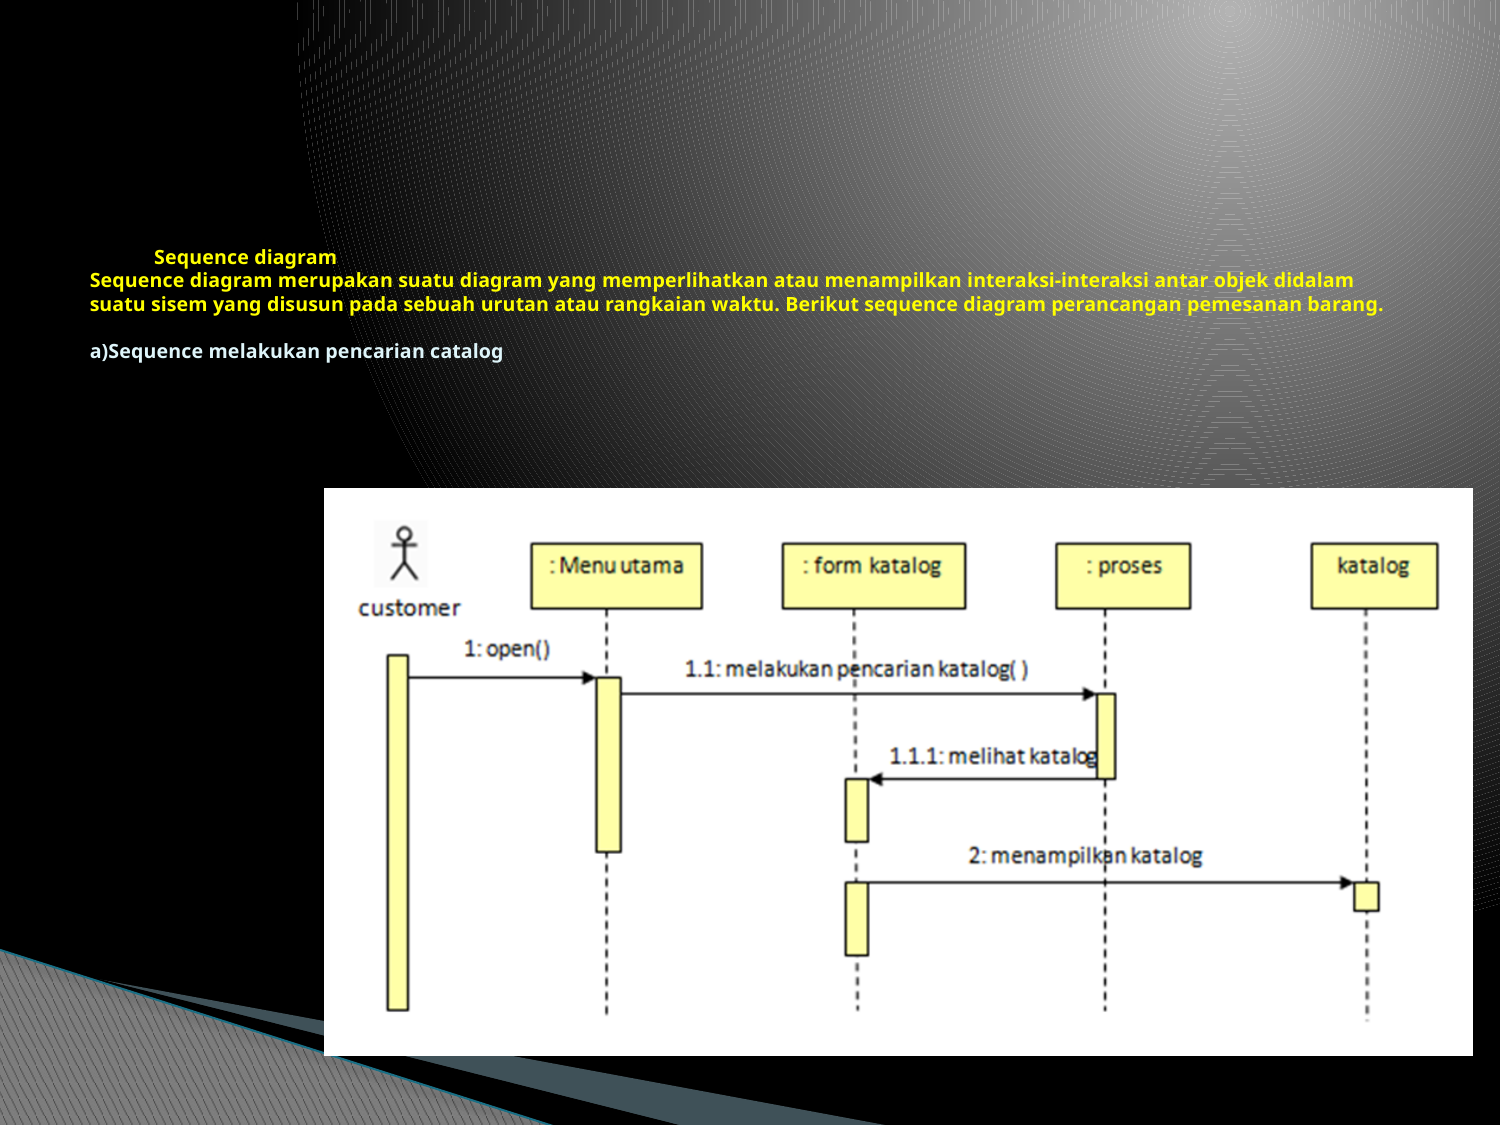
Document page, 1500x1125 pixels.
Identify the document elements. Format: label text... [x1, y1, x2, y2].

title Sequence diagram Sequence diagram merupakan suatu diagram yang memperlihatkan atau menampilkan interaksi-interaksi antar objek didalam suatu sisem yang disusun pada sebuah urutan atau rangkaian waktu. Berikut sequence diagram perancangan pemesanan barang. a)Sequence melakukan pencarian catalog [75, 231, 1425, 420]
picture [0, 488, 1473, 1125]
